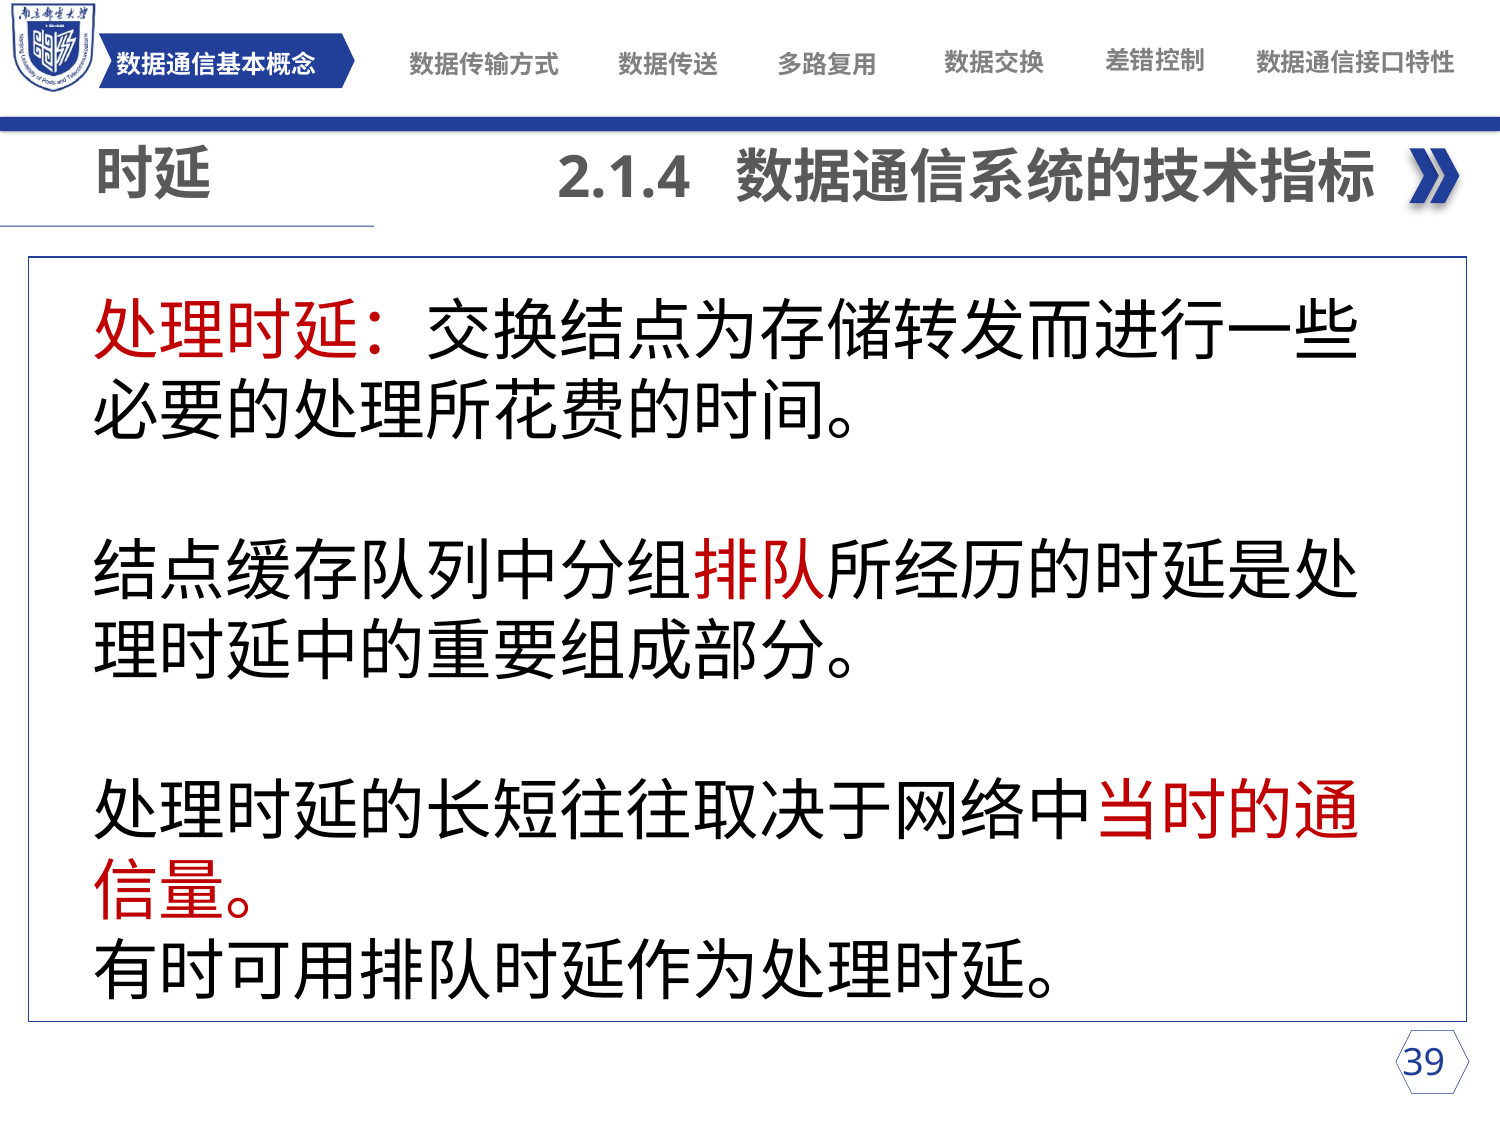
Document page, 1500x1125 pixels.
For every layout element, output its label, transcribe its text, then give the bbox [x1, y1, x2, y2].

text_box 数据传送 [559, 48, 777, 79]
text_box [0, 116, 1500, 132]
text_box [1409, 148, 1460, 204]
text_box 差错控制 [1046, 44, 1264, 75]
text_box 2.1.4 数据通信系统的技术指标 [113, 132, 1391, 217]
text_box 时延 [0, 128, 565, 214]
text_box 数据交换 [885, 45, 1104, 76]
text_box 数据传输方式 [375, 48, 559, 79]
text_box 多路复用 [777, 48, 937, 79]
text_box 数据通信基本概念 [113, 48, 332, 79]
text_box 处理时延：交换结点为存储转发而进行一些必要的处理所花费的时间。 结点缓存队列中分组排队所经历的时延是处理时延中的重要组成部分。 处理时延的长短往往取决于网络中当时的通信量。 有时可用排队时延作为处理时延。 [77, 280, 1434, 1016]
text_box [28, 257, 1467, 1022]
text_box 39 [1363, 1030, 1494, 1092]
picture [0, 0, 108, 93]
text_box 数据通信接口特性 [1212, 45, 1500, 76]
text_box [108, 32, 356, 90]
